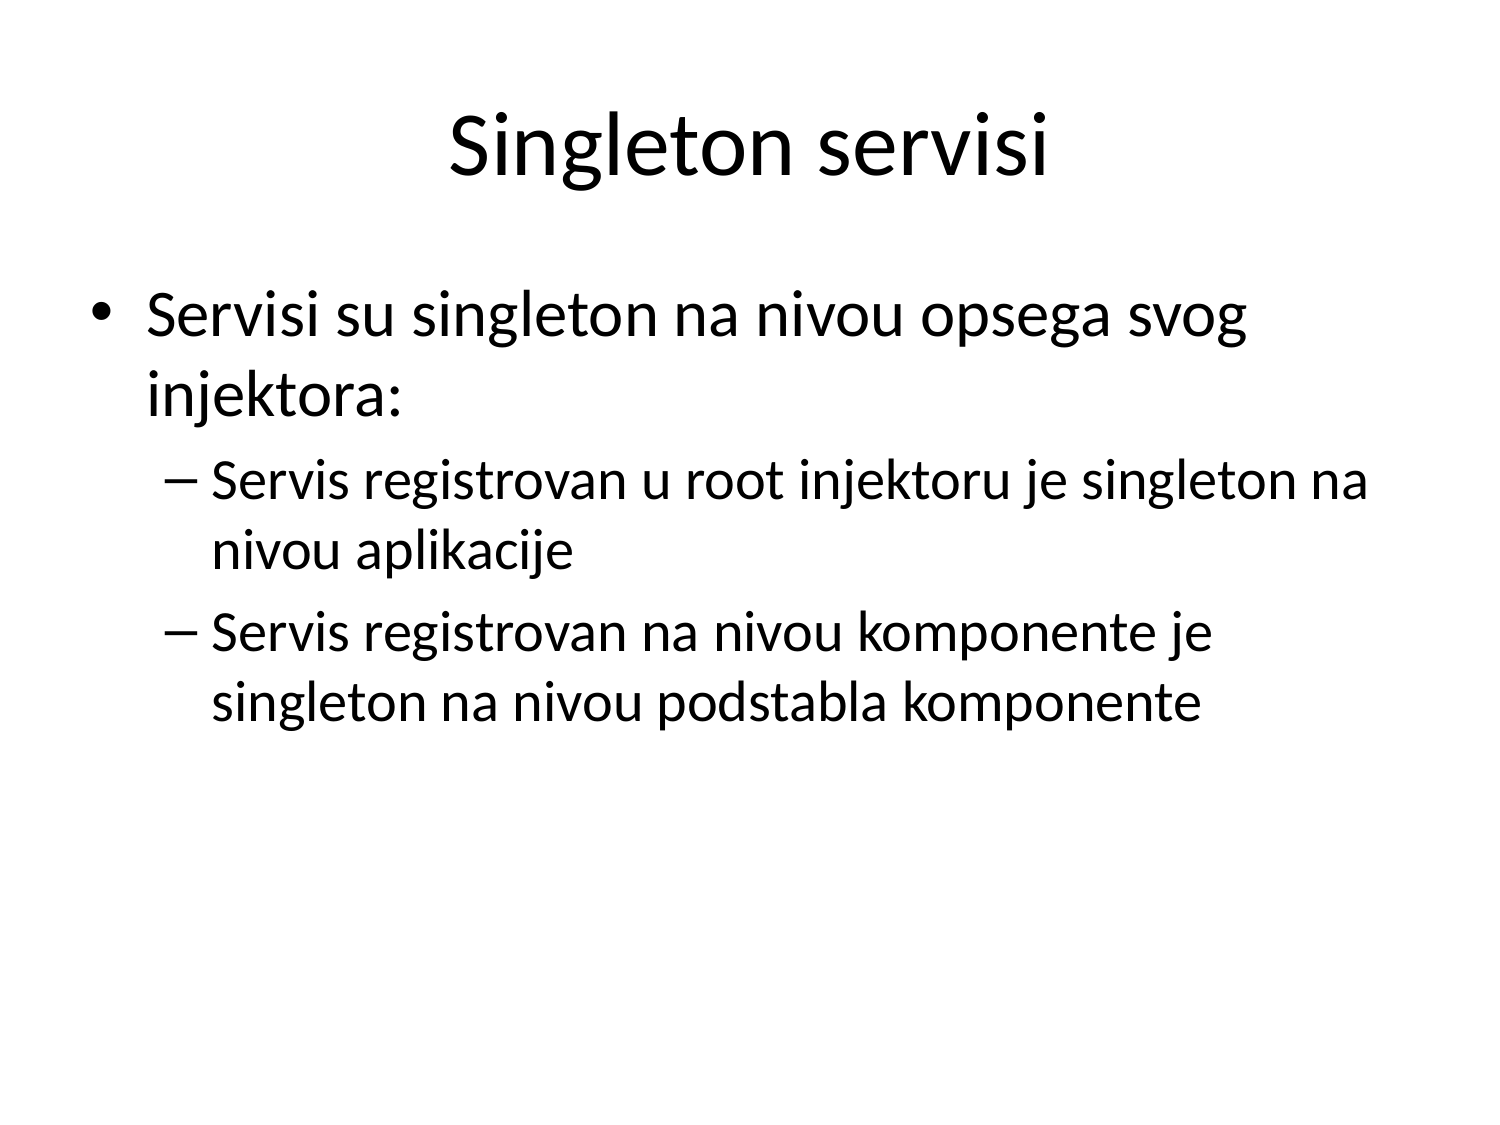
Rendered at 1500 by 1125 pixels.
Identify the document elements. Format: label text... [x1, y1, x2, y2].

text_box Servisi su singleton na nivou opsega svog injektora: Servis registrovan u root injektoru je singleton na nivou aplikacije Servis registrovan na nivou komponente je singleton na nivou podstabla komponente [75, 262, 1425, 1005]
text_box Singleton servisi [75, 45, 1425, 233]
